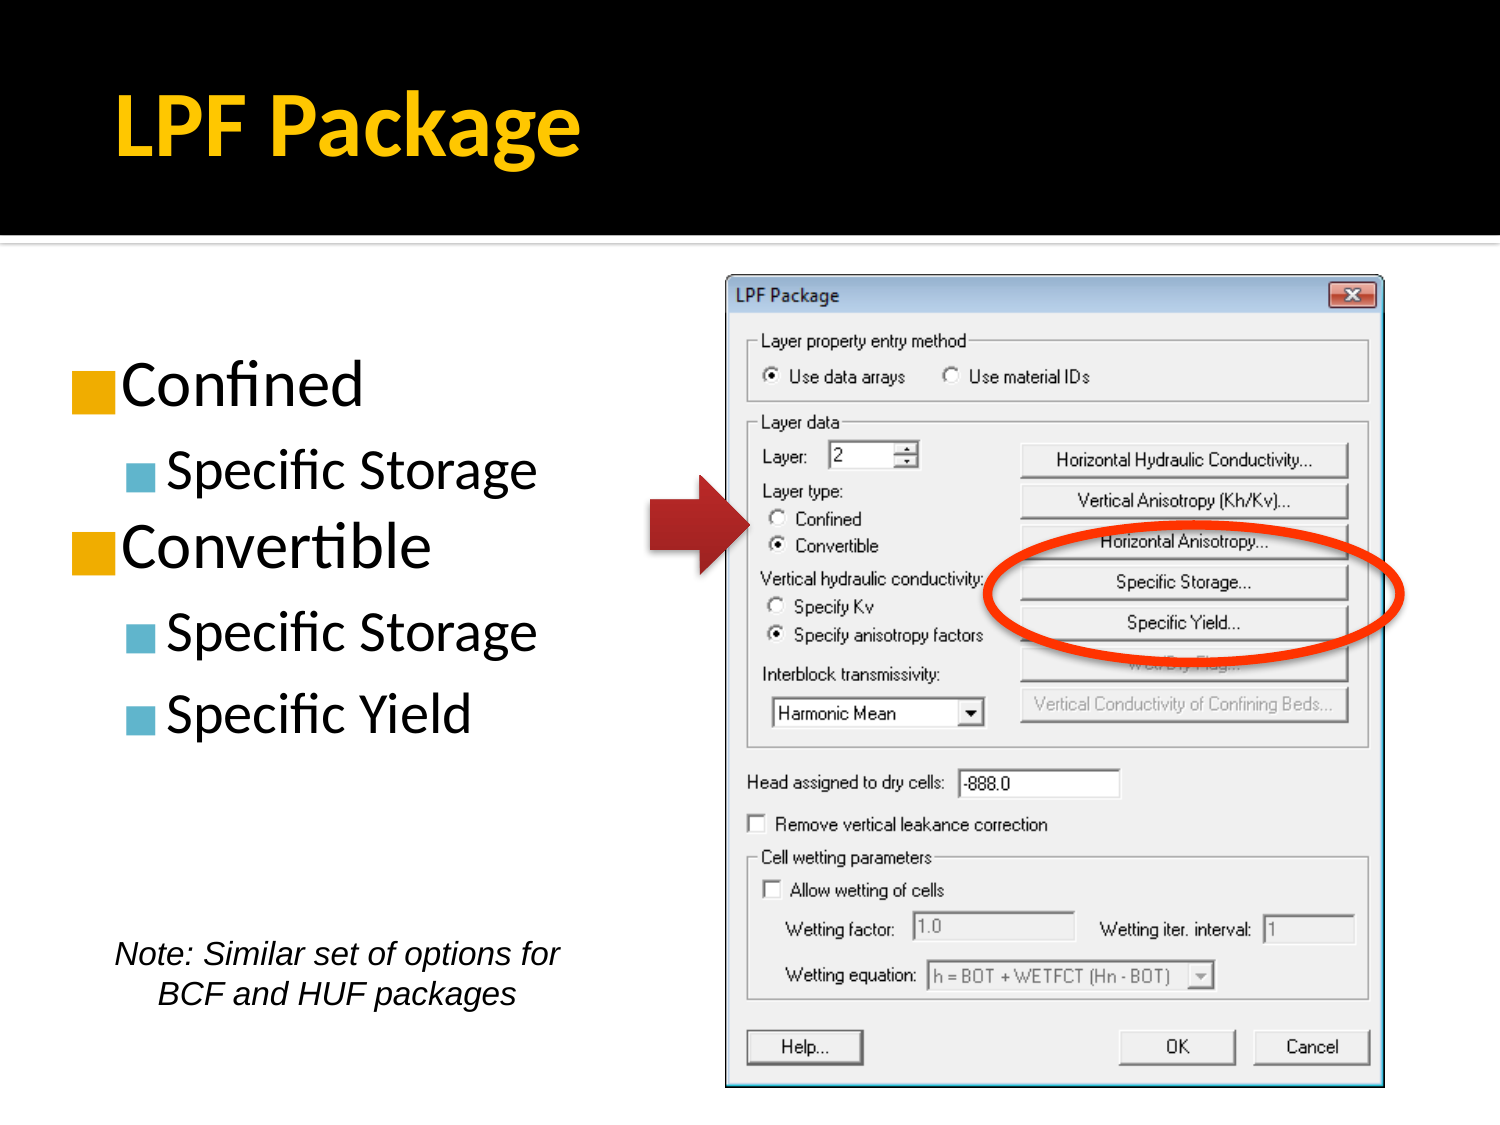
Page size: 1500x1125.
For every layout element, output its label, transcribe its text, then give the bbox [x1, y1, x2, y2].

list Confined Specific Storage Convertible Specific Storage Specific Yield [37, 324, 575, 1025]
text_box [1388, 570, 1401, 617]
text_box [650, 474, 719, 575]
picture [724, 274, 1385, 1088]
title LPF Package [99, 24, 1375, 213]
text_box Note: Similar set of options for BCF and HUF packages [62, 924, 613, 1020]
